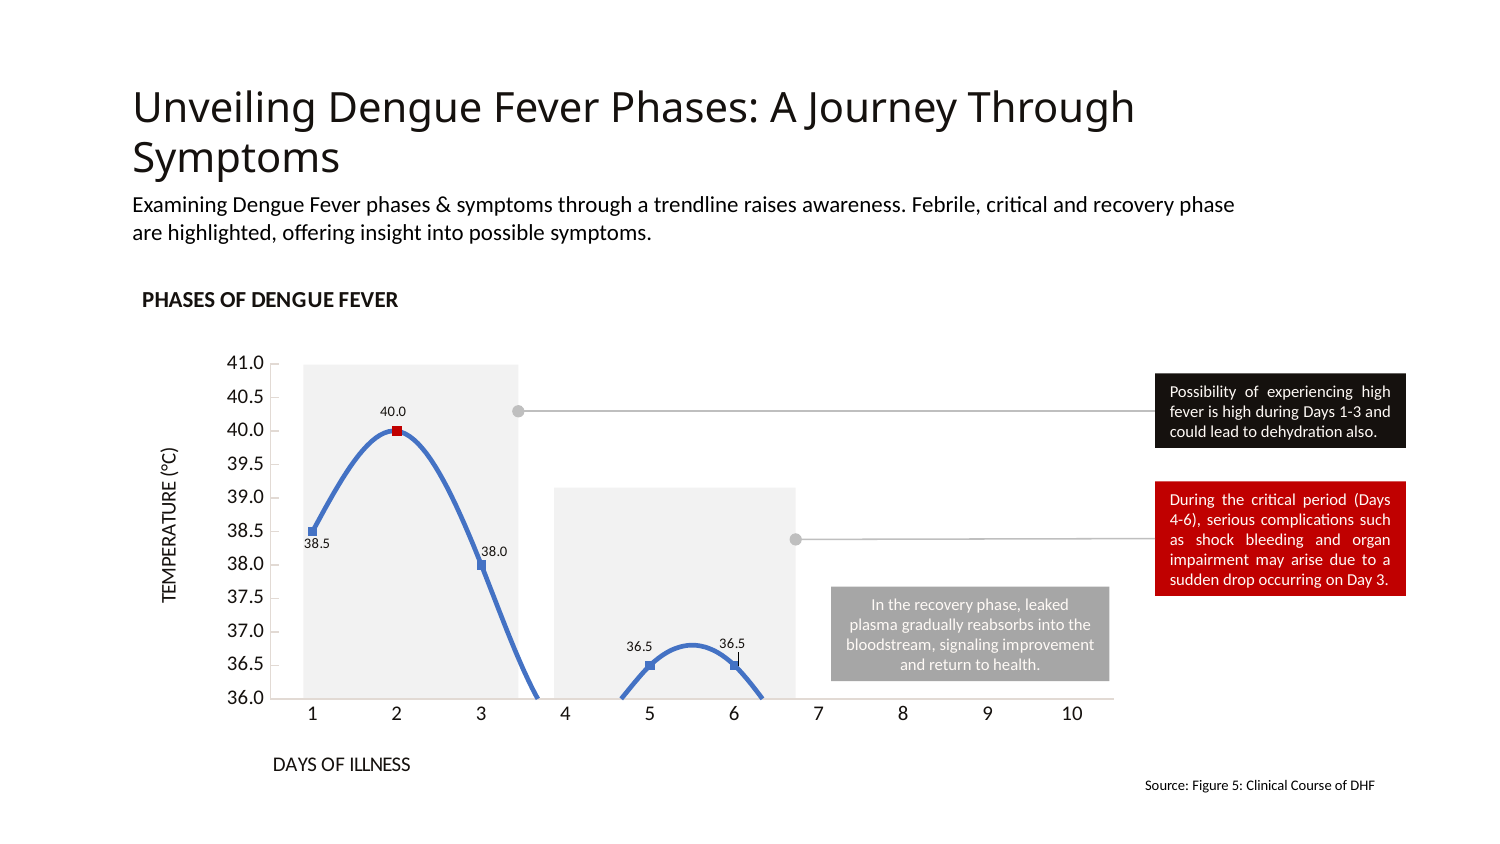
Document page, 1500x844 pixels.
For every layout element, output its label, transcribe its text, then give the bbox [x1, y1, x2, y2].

text_box Examining Dengue Fever phases & symptoms through a trendline raises awareness. Febrile, critical and recovery phase are highlighted, offering insight into possible symptoms. [117, 175, 1251, 266]
chart [137, 276, 1146, 787]
title Unveiling Dengue Fever Phases: A Journey Through Symptoms [117, 65, 1310, 183]
text_box During the critical period (Days 4-6), serious complications such as shock bleeding and organ impairment may arise due to a sudden drop occurring on Day 3. [1155, 481, 1406, 596]
text_box Source: Figure 5: Clinical Course of DHF [1130, 768, 1500, 801]
text_box Possibility of experiencing high fever is high during Days 1-3 and could lead to dehydration also. [1153, 371, 1408, 450]
